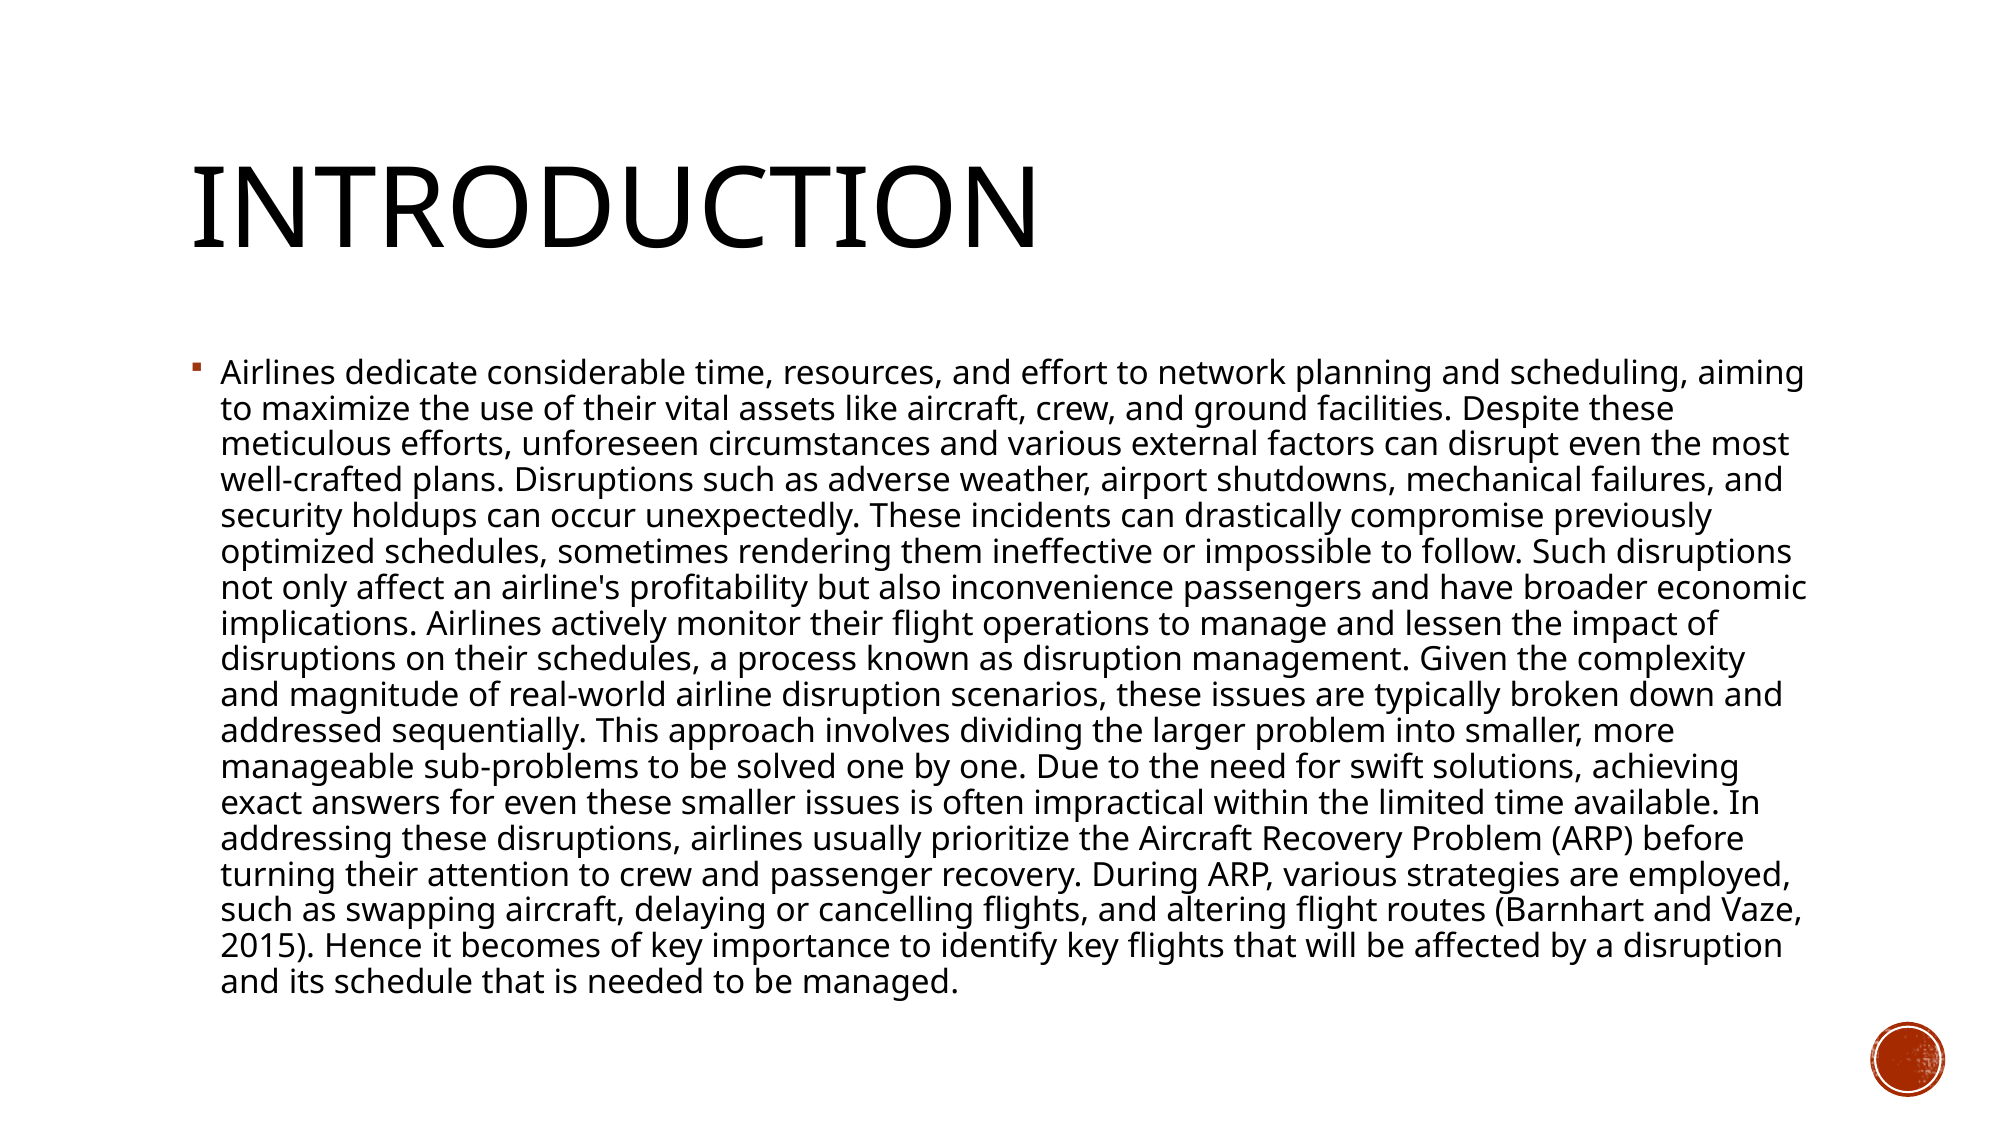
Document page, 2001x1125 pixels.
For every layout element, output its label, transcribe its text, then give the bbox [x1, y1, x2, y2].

list Airlines dedicate considerable time, resources, and effort to network planning and scheduling, aiming to maximize the use of their vital assets like aircraft, crew, and ground facilities. Despite these meticulous efforts, unforeseen circumstances and various external factors can disrupt even the most well-crafted plans. Disruptions such as adverse weather, airport shutdowns, mechanical failures, and security holdups can occur unexpectedly. These incidents can drastically compromise previously optimized schedules, sometimes rendering them ineffective or impossible to follow. Such disruptions not only affect an airline's profitability but also inconvenience passengers and have broader economic implications. Airlines actively monitor their flight operations to manage and lessen the impact of disruptions on their schedules, a process known as disruption management. Given the complexity and magnitude of real-world airline disruption scenarios, these issues are typically broken down and addressed sequentially. This approach involves dividing the larger problem into smaller, more manageable sub-problems to be solved one by one. Due to the need for swift solutions, achieving exact answers for even these smaller issues is often impractical within the limited time available. In addressing these disruptions, airlines usually prioritize the Aircraft Recovery Problem (ARP) before turning their attention to crew and passenger recovery. During ARP, various strategies are employed, such as swapping aircraft, delaying or cancelling flights, and altering flight routes (Barnhart and Vaze, 2015). Hence it becomes of key importance to identify key flights that will be affected by a disruption and its schedule that is needed to be managed. [175, 348, 1826, 1013]
title Introduction [175, 79, 1826, 344]
